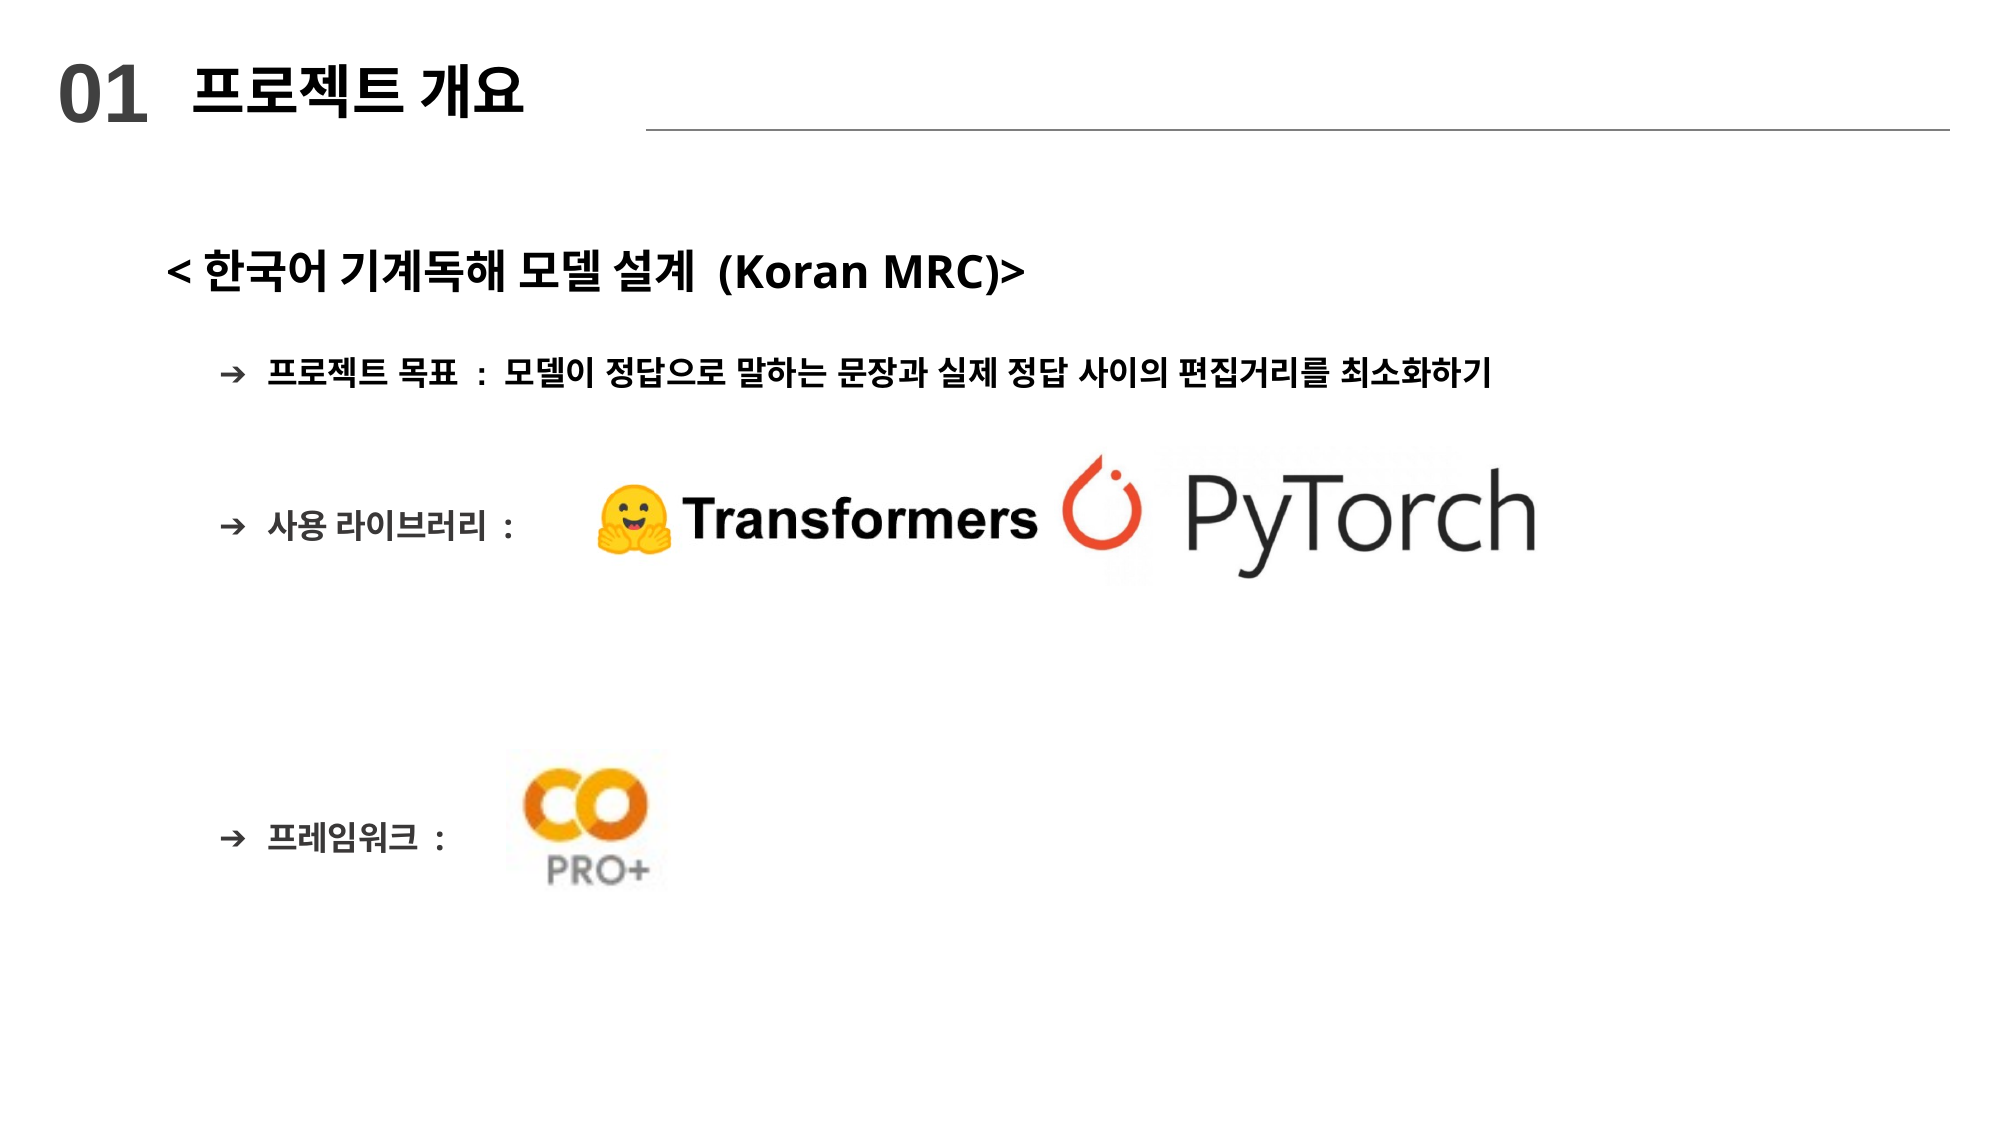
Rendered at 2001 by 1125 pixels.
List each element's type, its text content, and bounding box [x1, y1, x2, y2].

text_box <한국어 기계독해 모델 설계 (Koran MRC)> 프로젝트 목표 : 모델이 정답으로 말하는 문장과 실제 정답 사이의 편집거리를 최소화하기 사용 라이브러리 : 프레임워크 : [163, 240, 1848, 858]
text_box 프로젝트 개요 [176, 40, 583, 141]
title 01 [54, 37, 177, 227]
picture [506, 749, 674, 909]
picture [1054, 446, 1542, 586]
picture [582, 466, 1051, 566]
